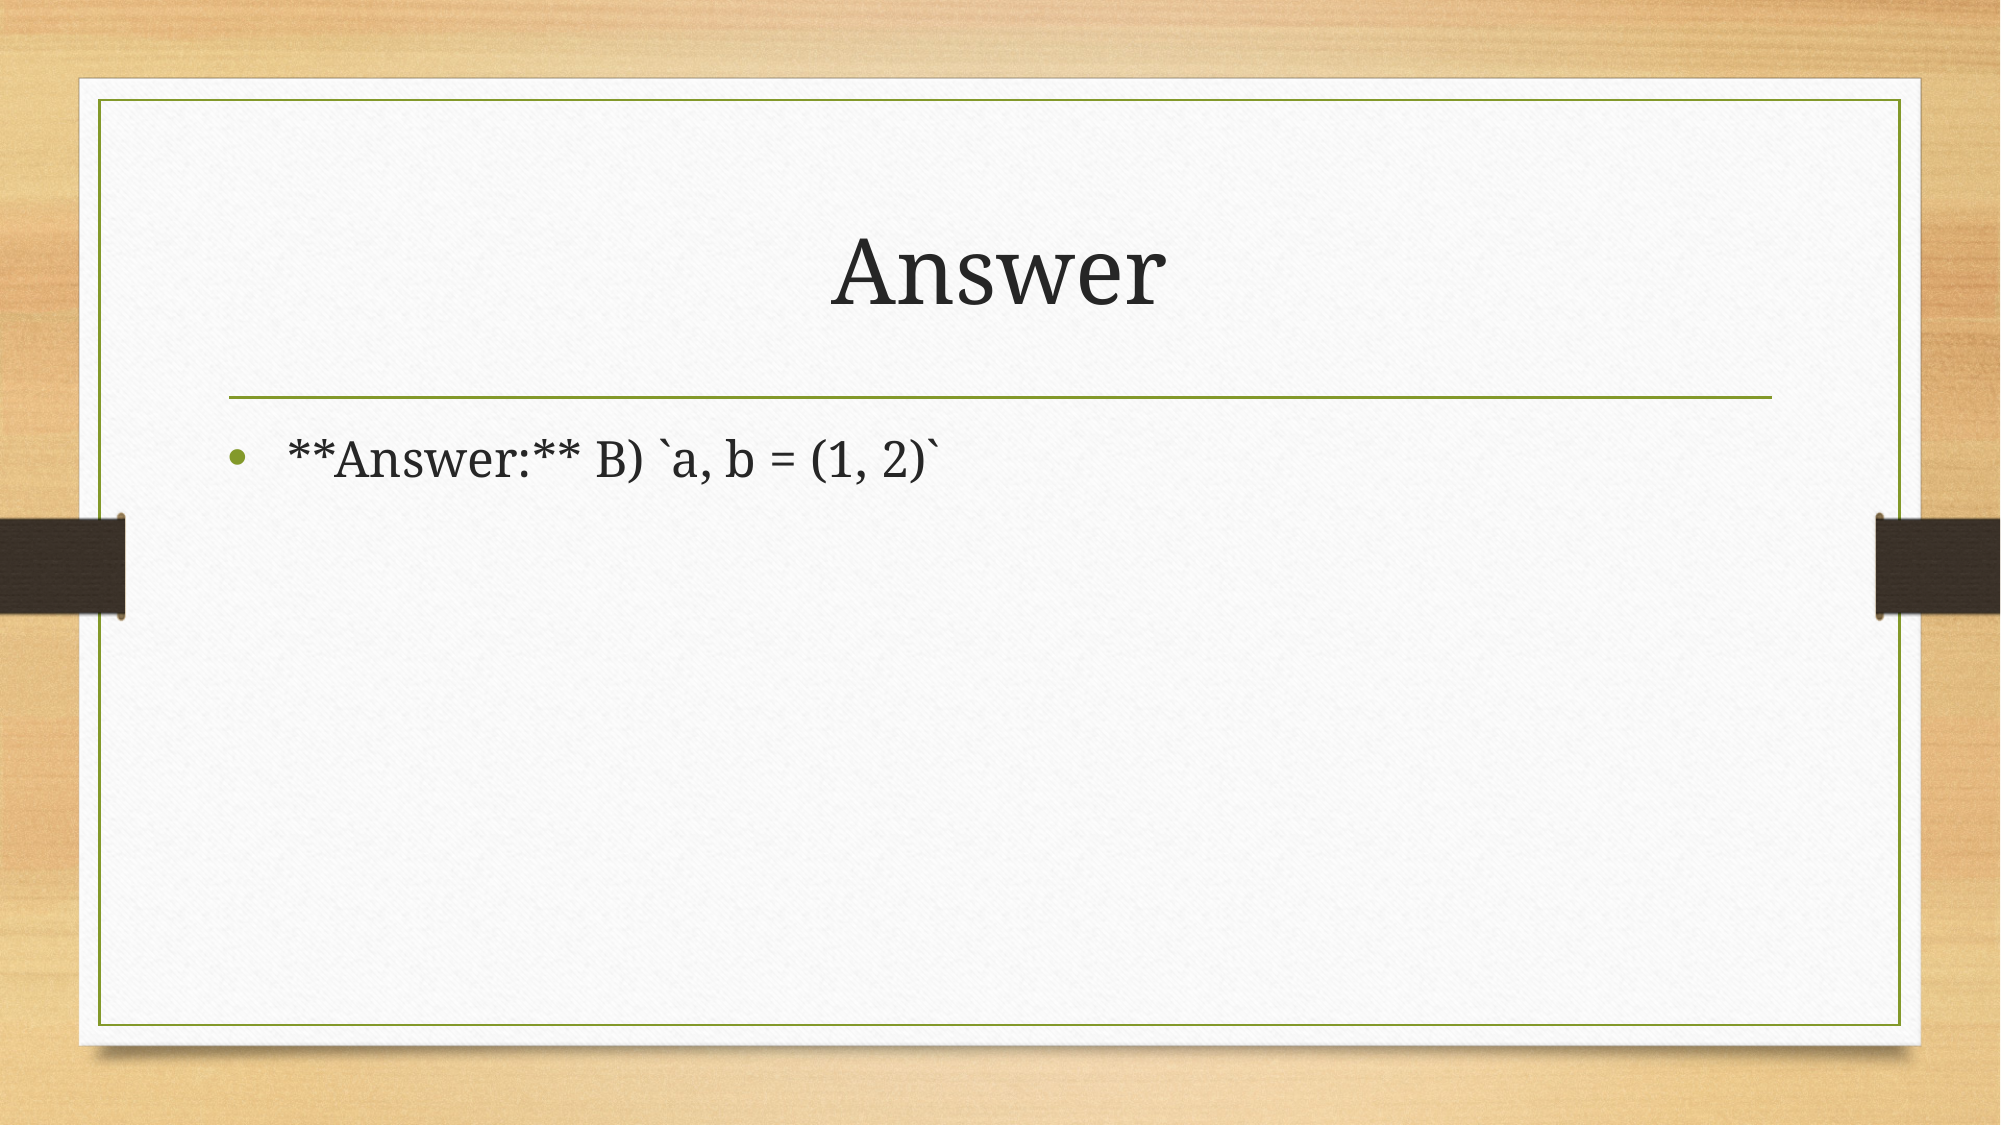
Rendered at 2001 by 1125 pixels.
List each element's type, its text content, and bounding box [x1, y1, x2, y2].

title Answer [212, 161, 1788, 375]
picture [0, 0, 2001, 1125]
list **Answer:** B) `a, b = (1, 2)` [212, 419, 1788, 964]
